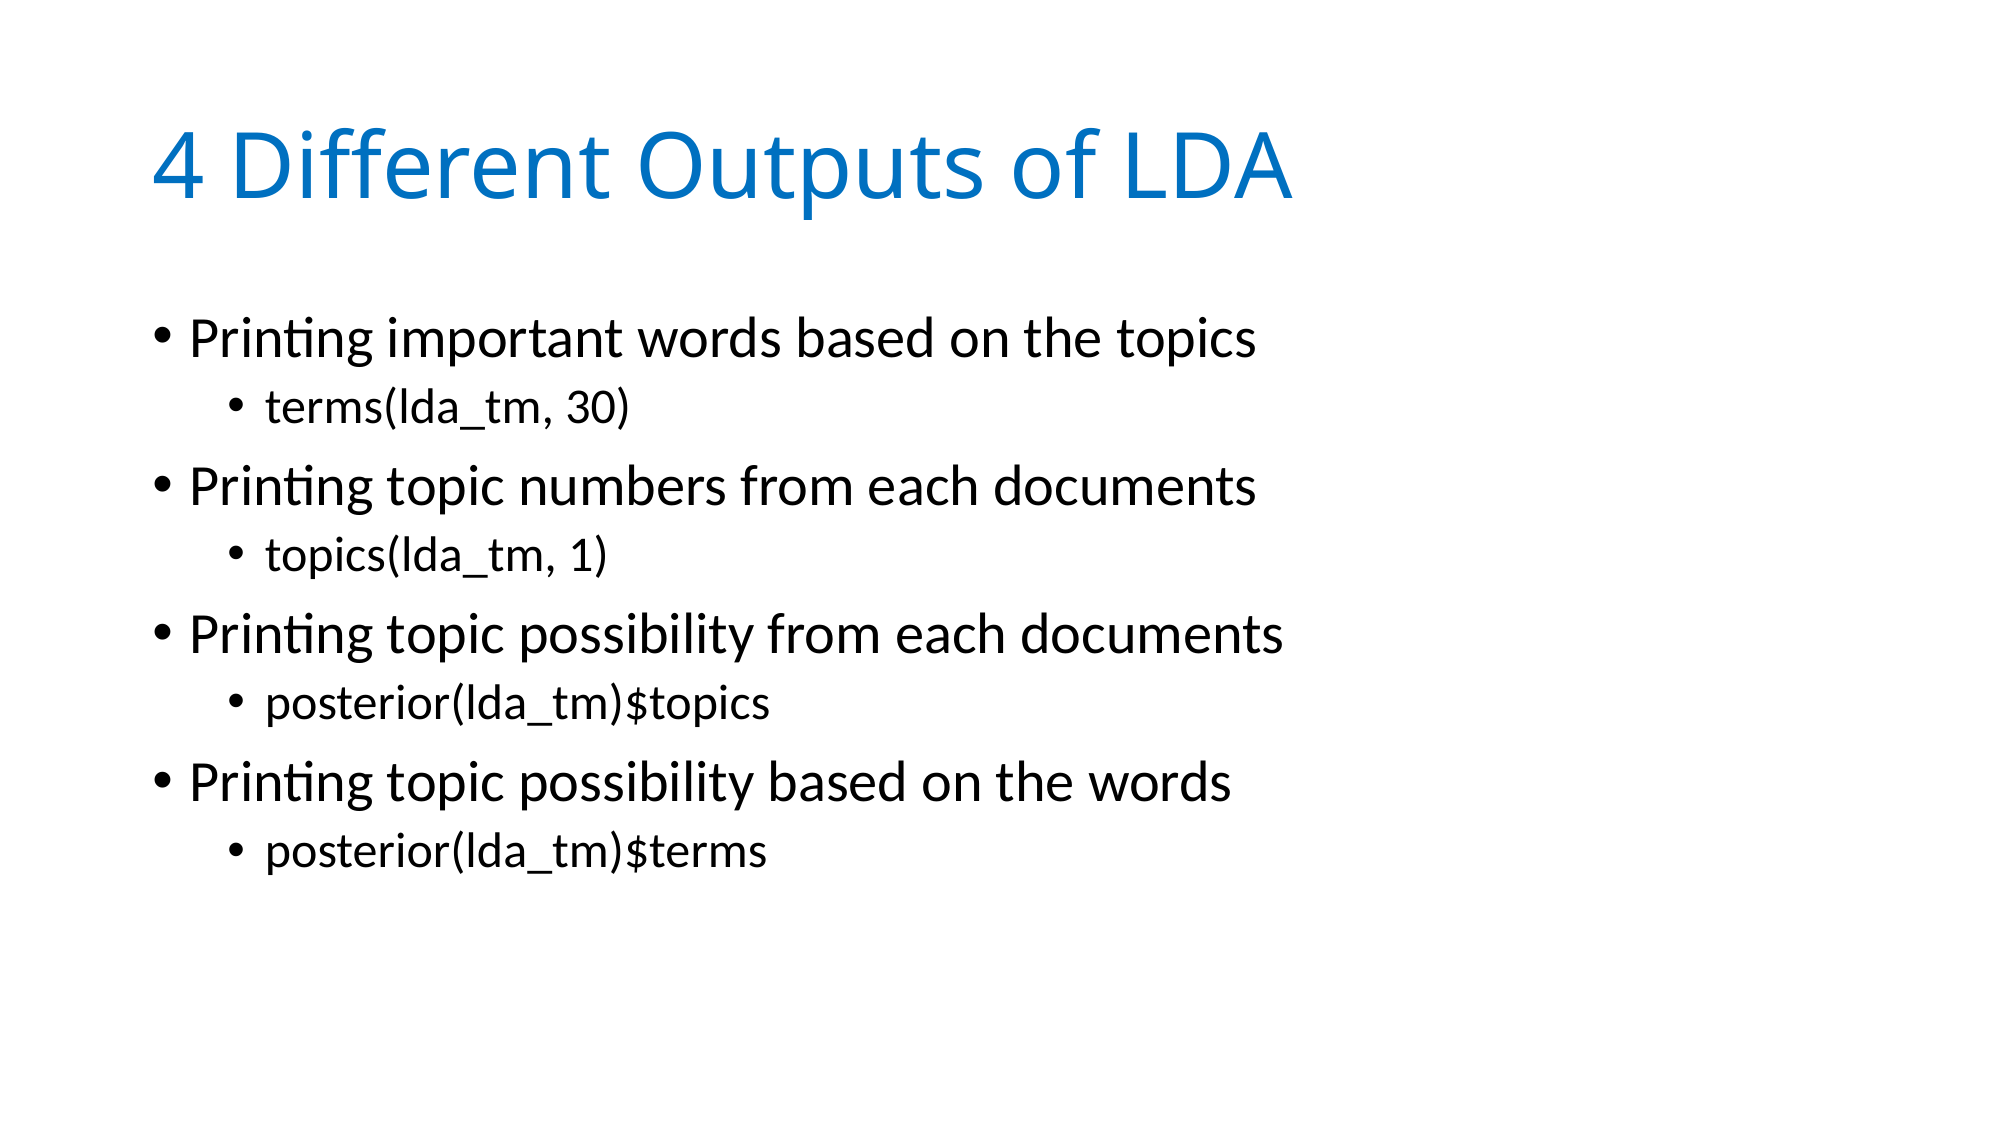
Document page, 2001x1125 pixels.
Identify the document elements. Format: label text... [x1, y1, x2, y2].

title 4 Different Outputs of LDA [137, 59, 1863, 278]
list Printing important words based on the topics terms(lda_tm, 30) Printing topic numbers from each documents topics(lda_tm, 1) Printing topic possibility from each documents posterior(lda_tm)$topics Printing topic possibility based on the words posterior(lda_tm)$terms [137, 299, 1863, 1014]
